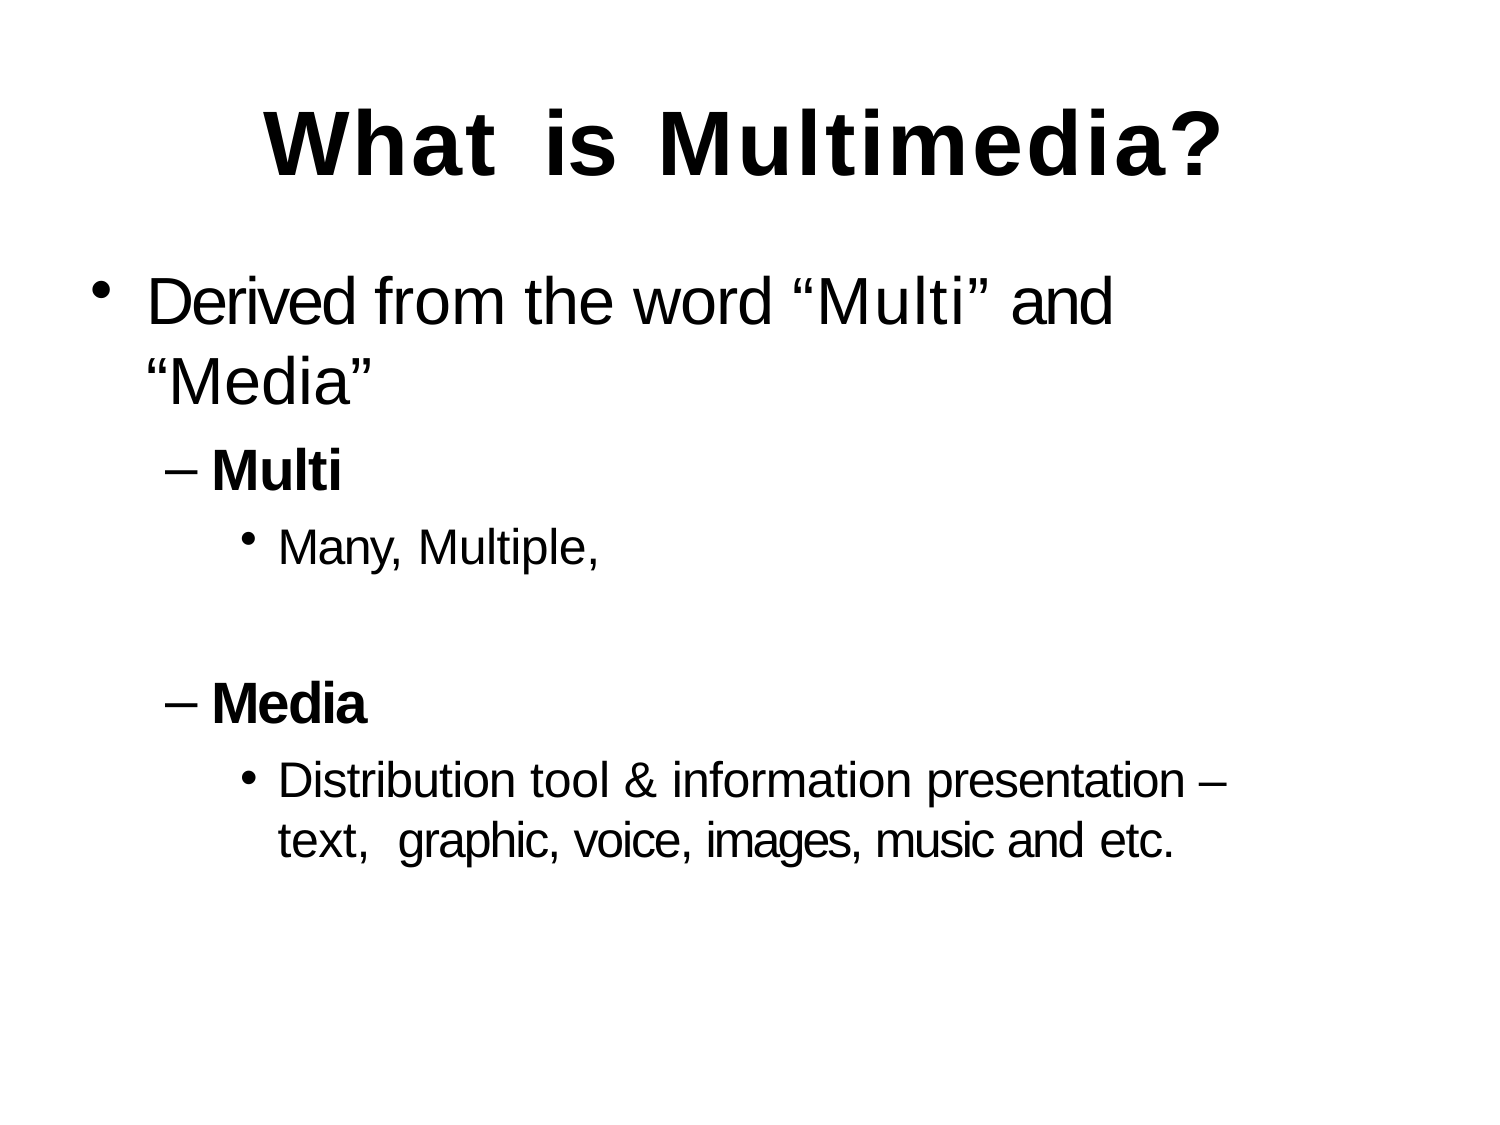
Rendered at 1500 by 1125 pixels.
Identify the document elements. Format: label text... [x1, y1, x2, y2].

text_box Derived from the word “Multi” and “Media” Multi Many, Multiple, Media Distribution tool & information presentation – text, graphic, voice, images, music and etc. [87, 238, 1344, 868]
title What is Multimedia? [261, 81, 1230, 238]
